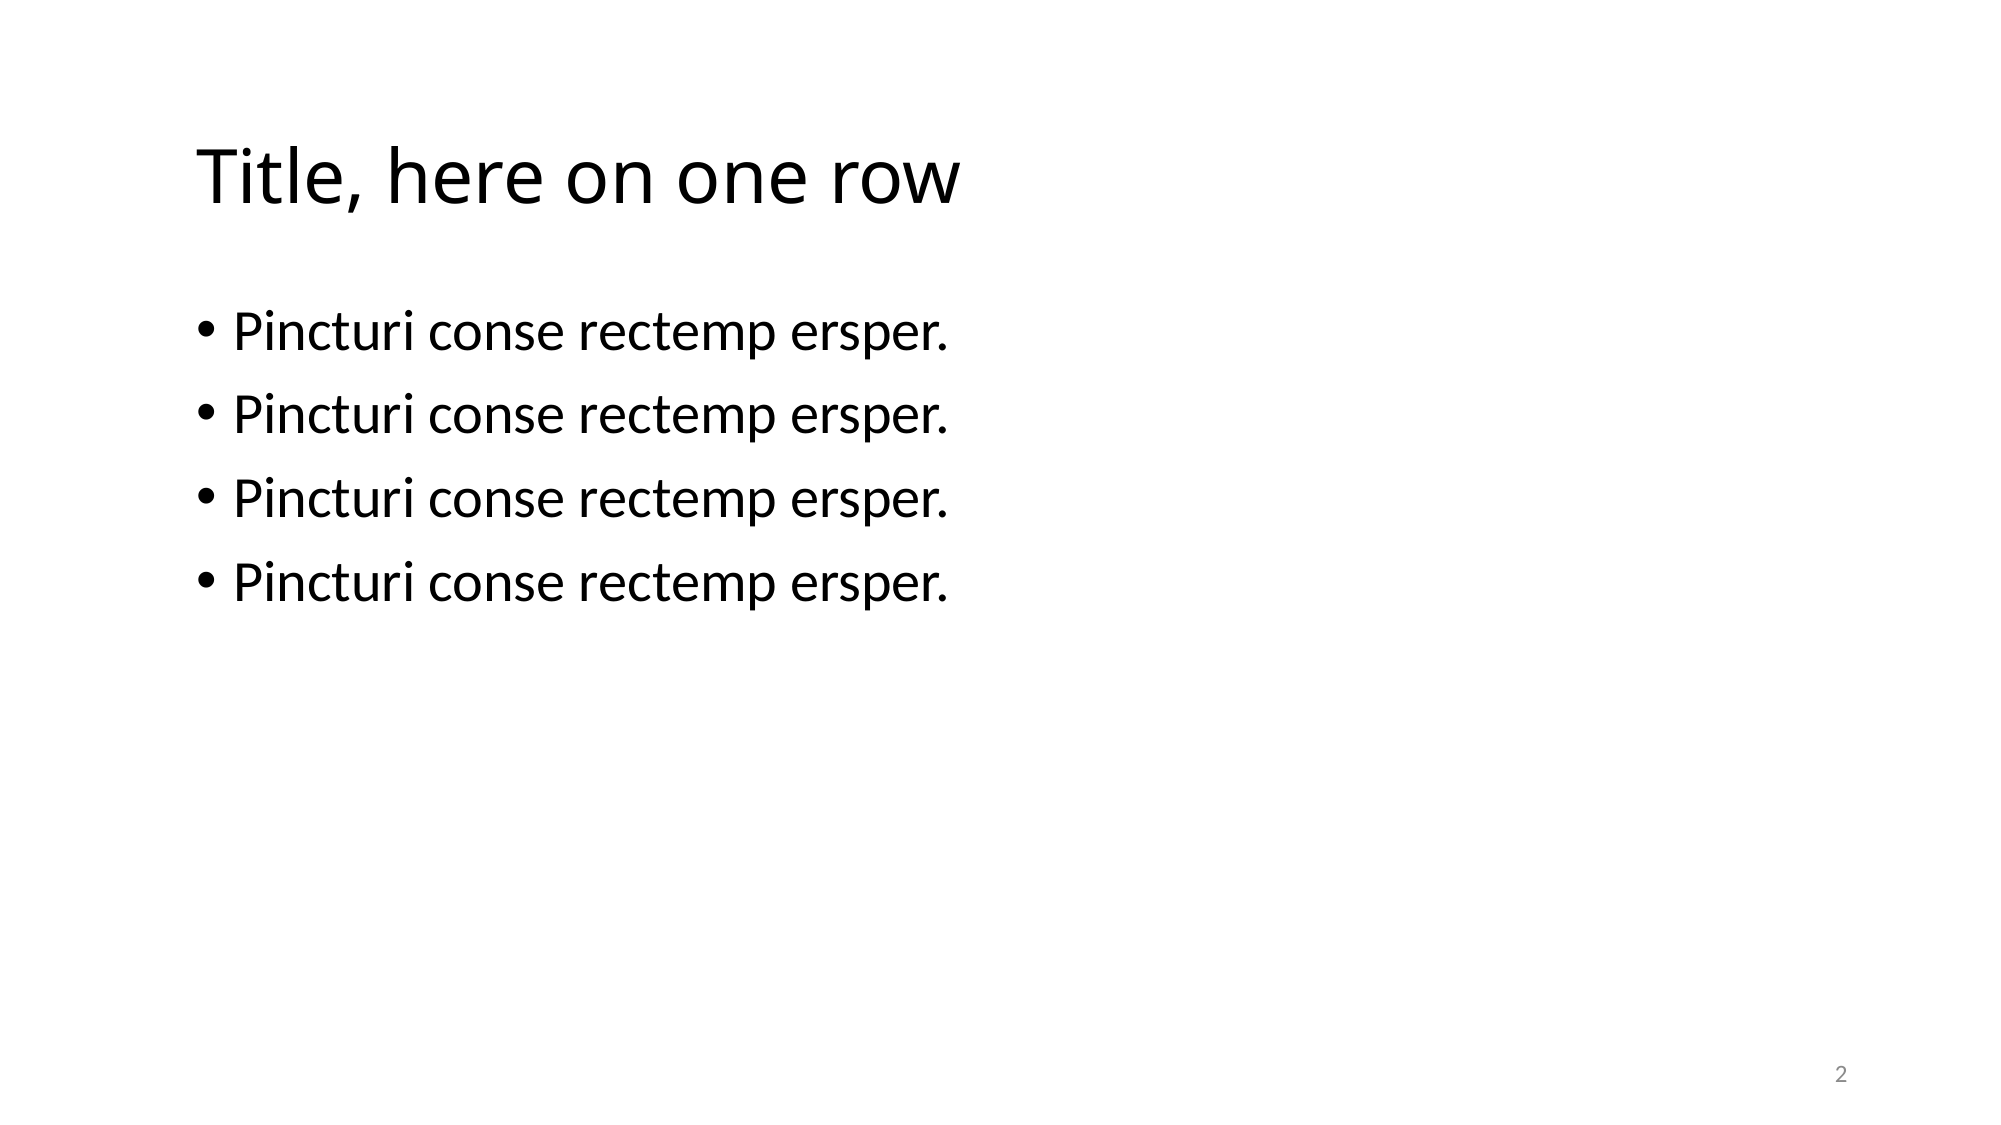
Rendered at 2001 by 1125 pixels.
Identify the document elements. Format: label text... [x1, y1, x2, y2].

title Title, here on one row [181, 68, 1819, 279]
list Pincturi conse rectemp ersper. Pincturi conse rectemp ersper. Pincturi conse rectemp ersper. Pincturi conse rectemp ersper. [181, 292, 1819, 965]
slide_number 2 [1412, 1042, 1863, 1103]
